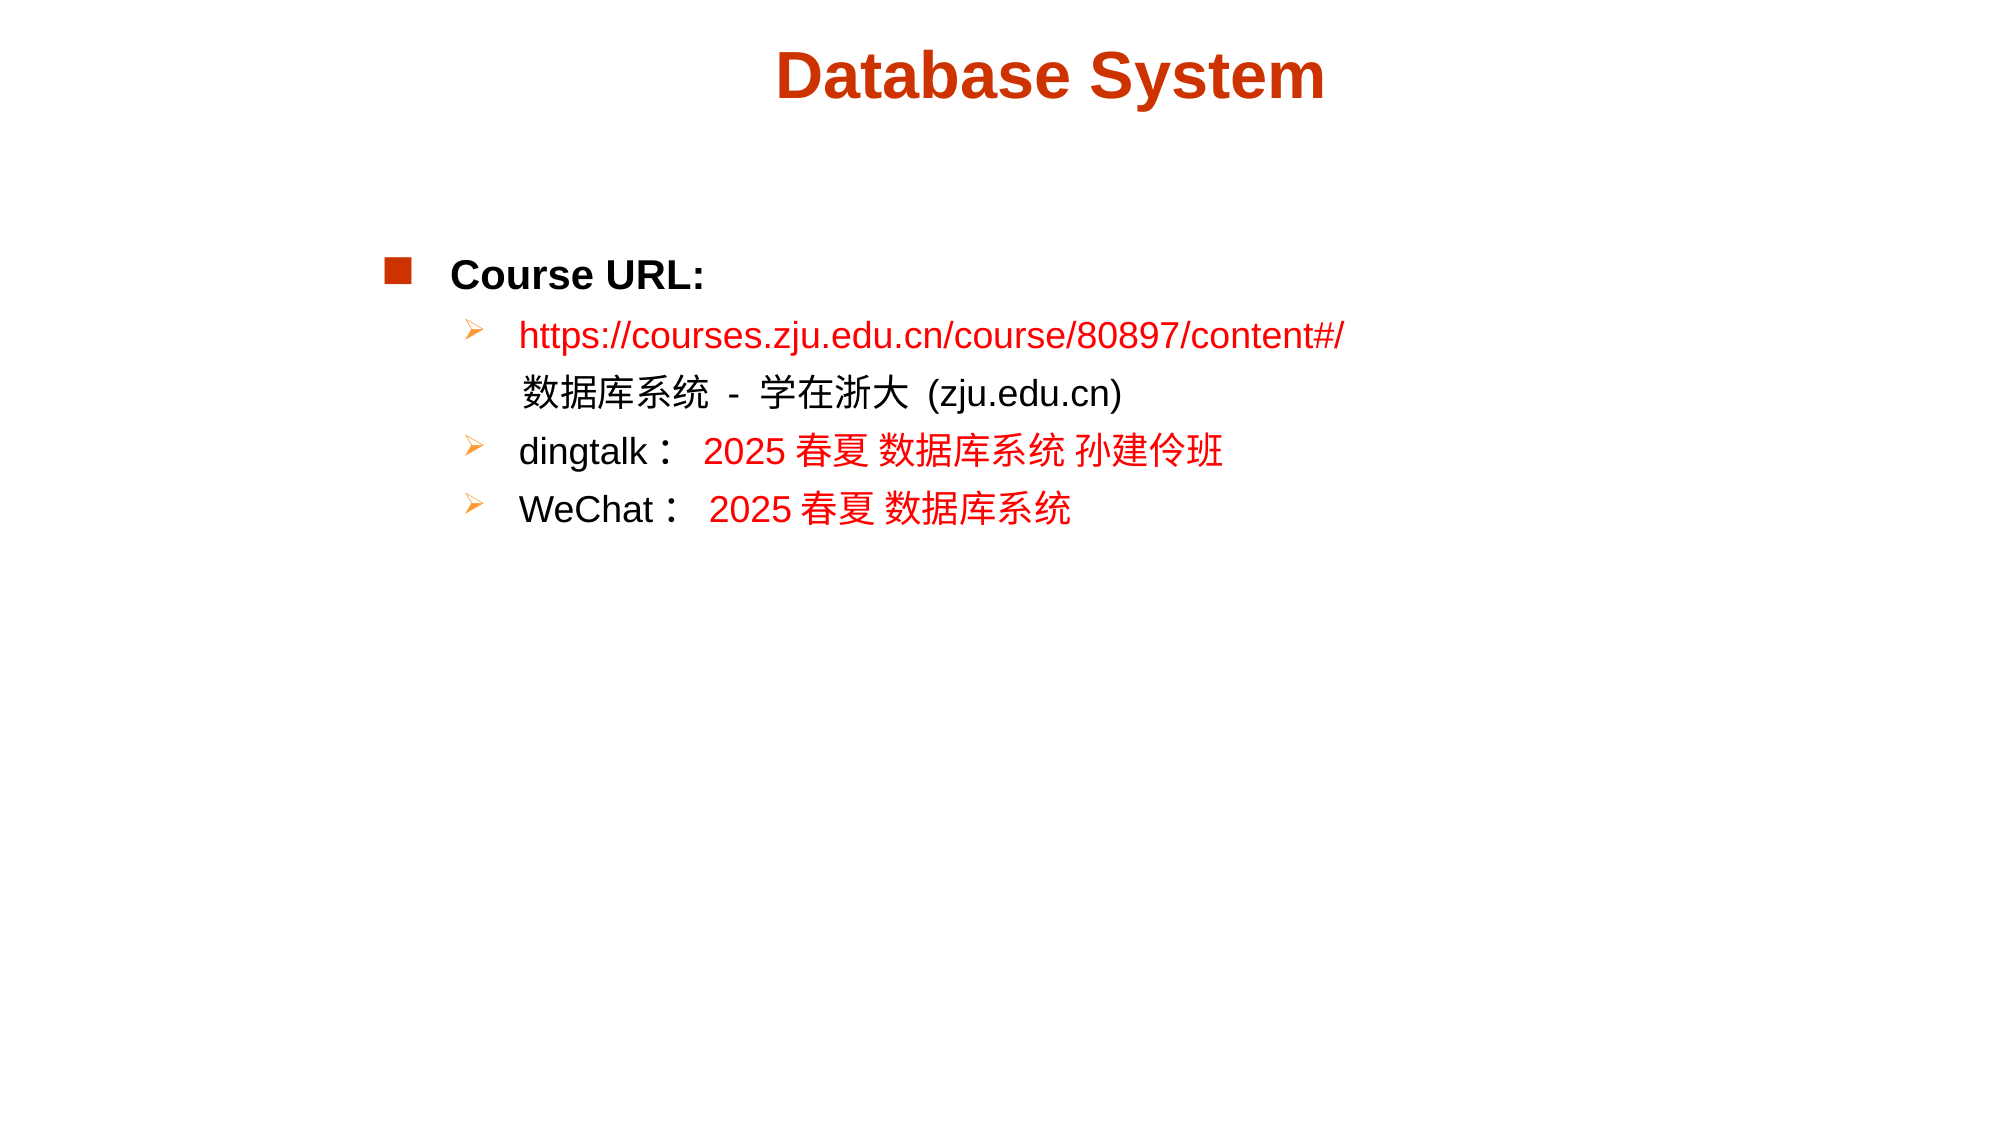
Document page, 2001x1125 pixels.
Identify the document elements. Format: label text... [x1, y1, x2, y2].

list Course URL: https://courses.zju.edu.cn/course/80897/content#/ 数据库系统 - 学在浙大 (zju.edu.cn) dingtalk：2025春夏 数据库系统 孙建伶班 WeChat：2025春夏 数据库系统 [372, 180, 1608, 702]
title Database System [167, 18, 1935, 120]
